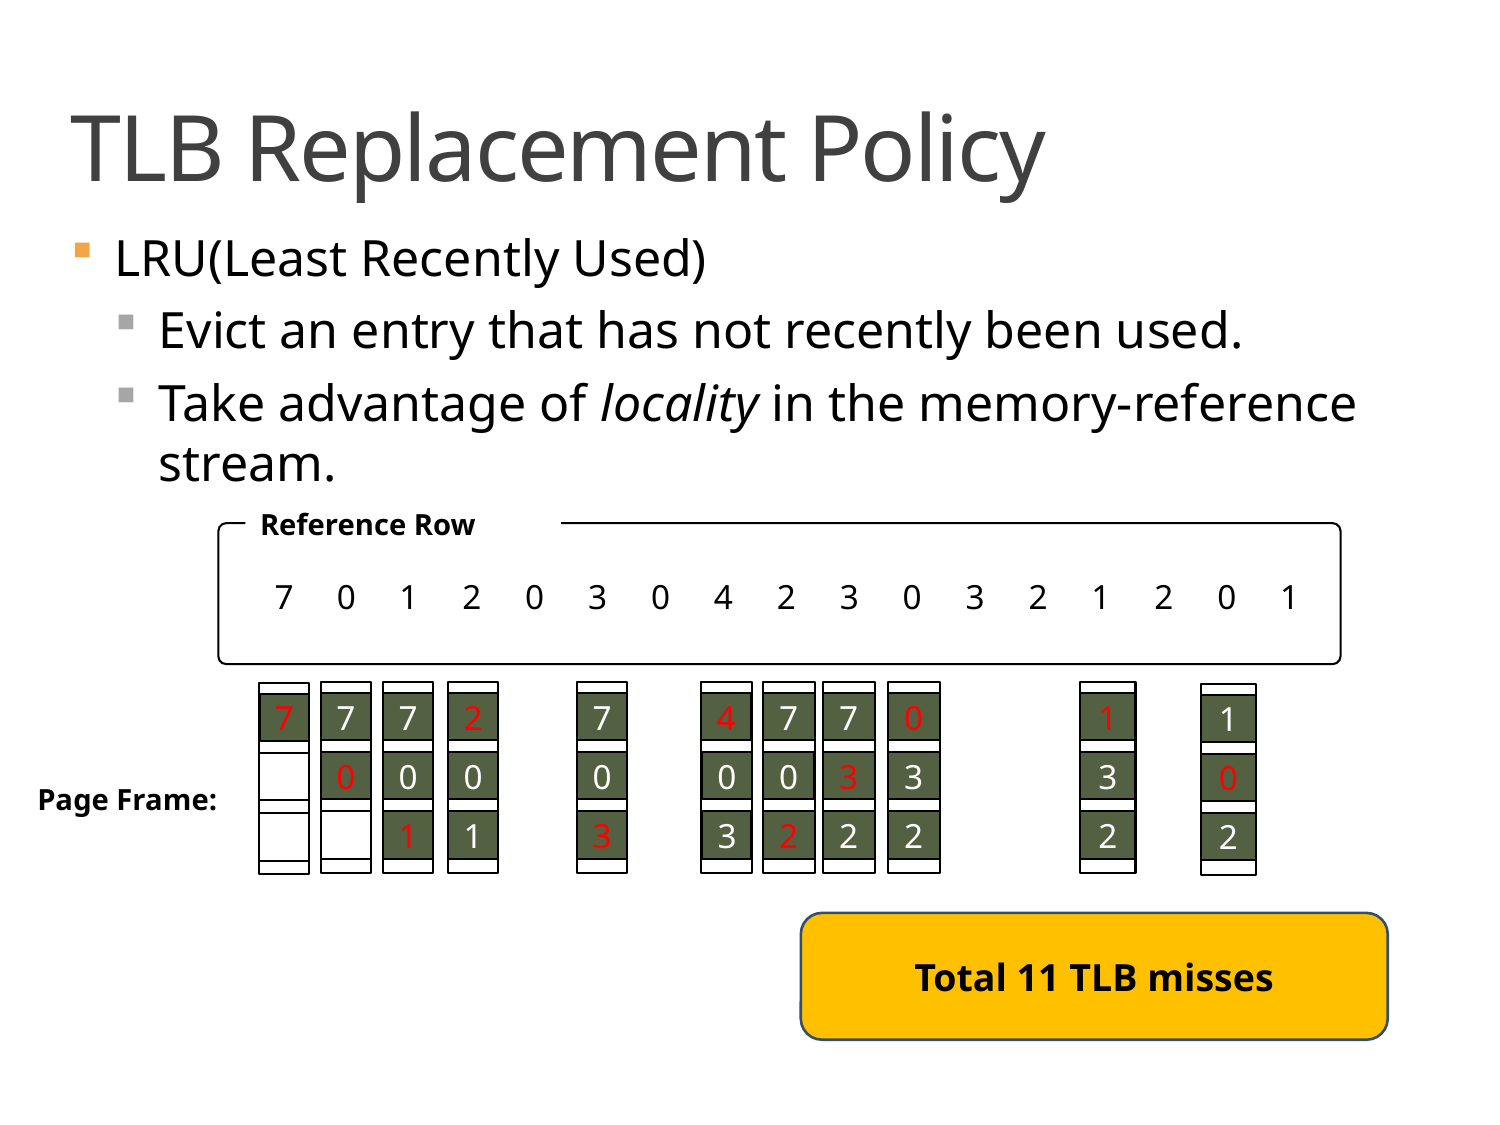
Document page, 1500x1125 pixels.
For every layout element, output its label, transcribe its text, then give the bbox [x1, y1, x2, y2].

text_box [446, 801, 499, 810]
text_box 3 [886, 751, 941, 801]
text_box 7 [821, 692, 876, 742]
text_box [1079, 742, 1137, 751]
text_box 0 [382, 751, 435, 801]
text_box 3 [1079, 751, 1137, 801]
text_box 2 [886, 810, 941, 860]
text_box 7 [576, 692, 629, 742]
text_box 0 [700, 751, 753, 801]
text_box Total 11 TLB misses [799, 911, 1390, 1042]
text_box [821, 860, 876, 875]
text_box 4 [686, 567, 749, 624]
text_box [1199, 743, 1257, 752]
text_box [576, 742, 629, 751]
text_box [382, 742, 435, 751]
text_box 0 [309, 567, 372, 624]
text_box [761, 860, 816, 875]
text_box [576, 681, 629, 692]
text_box 3 [560, 567, 623, 624]
text_box 2 [1199, 811, 1257, 861]
text_box 1 [1252, 567, 1327, 624]
text_box 7 [247, 567, 309, 624]
text_box 0 [875, 567, 938, 624]
text_box 0 [576, 751, 629, 801]
text_box [1199, 802, 1257, 811]
text_box [382, 801, 435, 810]
text_box 2 [1012, 567, 1064, 624]
text_box 7 [258, 693, 310, 743]
text_box [258, 743, 310, 752]
text_box 1 [382, 810, 435, 860]
text_box 0 [762, 751, 815, 801]
text_box 2 [821, 810, 876, 860]
text_box [258, 802, 310, 812]
text_box 0 [446, 751, 499, 801]
text_box [886, 681, 941, 692]
text_box 0 [623, 567, 686, 624]
text_box [320, 801, 373, 810]
text_box 2 [1127, 567, 1189, 624]
text_box [821, 681, 876, 692]
text_box [258, 862, 310, 875]
text_box 2 [1079, 810, 1137, 860]
text_box [216, 521, 1342, 666]
text_box [700, 801, 753, 875]
text_box [320, 681, 373, 692]
text_box [576, 801, 629, 810]
text_box [446, 681, 499, 692]
text_box [700, 681, 753, 692]
text_box [258, 812, 310, 862]
text_box Page Frame: [5, 773, 249, 824]
text_box 0 [320, 751, 373, 801]
text_box [886, 742, 941, 751]
text_box [821, 801, 876, 810]
text_box 3 [821, 751, 876, 801]
text_box 7 [320, 692, 373, 742]
text_box [886, 860, 941, 875]
text_box [700, 742, 753, 751]
text_box [1199, 861, 1257, 876]
text_box 1 [1064, 567, 1127, 624]
text_box 0 [886, 692, 941, 742]
text_box 1 [446, 810, 499, 860]
text_box 3 [938, 567, 1012, 624]
text_box [258, 752, 310, 802]
text_box 1 [1079, 692, 1137, 742]
text_box 3 [576, 810, 629, 860]
text_box [761, 681, 816, 692]
list LRU(Least Recently Used) Evict an entry that has not recently been used. Take advantage of locality in the memory-reference stream. [70, 226, 1430, 1065]
text_box [1199, 682, 1257, 693]
text_box 0 [1199, 752, 1257, 802]
text_box 3 [812, 567, 875, 624]
text_box [761, 742, 816, 810]
text_box [382, 860, 435, 875]
text_box 2 [434, 567, 497, 624]
text_box [1079, 801, 1137, 810]
text_box [446, 742, 499, 751]
text_box [382, 681, 435, 692]
text_box Reference Row [245, 498, 561, 549]
text_box 1 [372, 567, 434, 624]
text_box 1 [1199, 693, 1257, 743]
text_box [821, 742, 876, 751]
text_box 0 [497, 567, 560, 624]
text_box 2 [761, 810, 816, 860]
text_box [258, 681, 310, 693]
text_box 2 [749, 567, 812, 624]
text_box [320, 860, 373, 875]
text_box [886, 801, 941, 810]
text_box [446, 860, 499, 875]
text_box 4 [700, 692, 753, 742]
text_box 3 [701, 810, 753, 860]
text_box [320, 742, 373, 751]
text_box 7 [761, 692, 816, 742]
text_box 0 [1189, 567, 1252, 624]
text_box [1079, 860, 1137, 875]
title TLB Replacement Policy [70, 104, 1430, 223]
text_box [320, 810, 373, 860]
text_box 7 [382, 692, 435, 742]
text_box [576, 860, 629, 875]
text_box [1079, 681, 1137, 692]
text_box 2 [446, 692, 499, 742]
